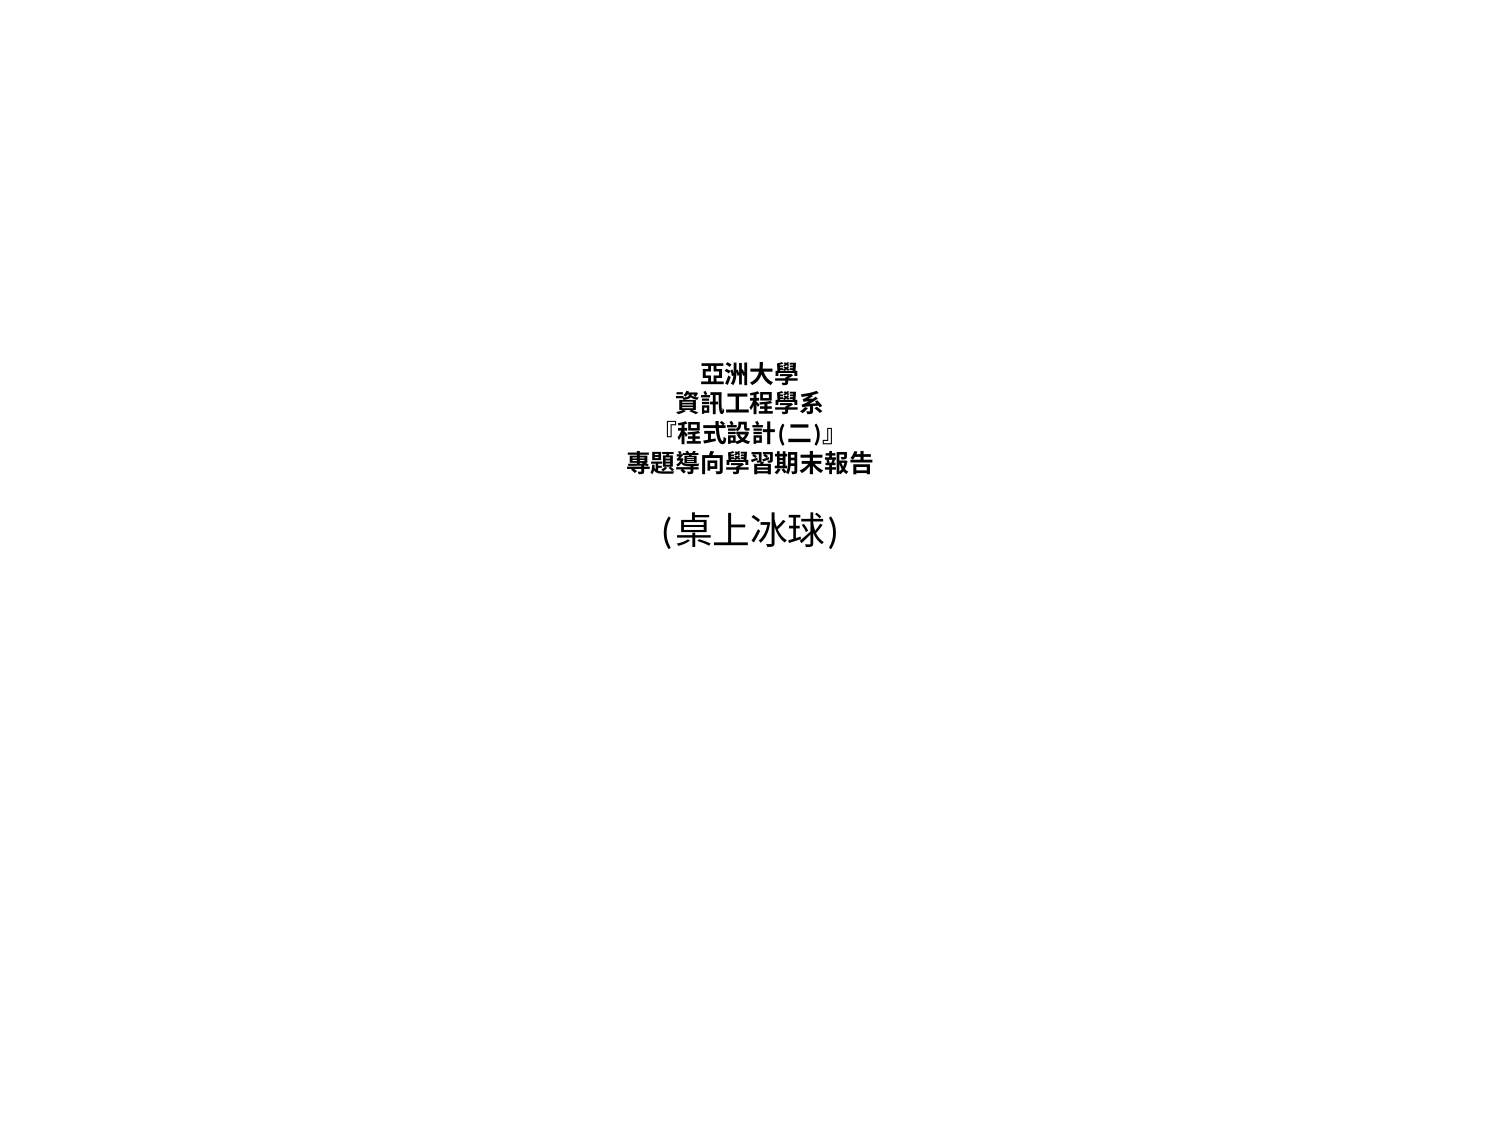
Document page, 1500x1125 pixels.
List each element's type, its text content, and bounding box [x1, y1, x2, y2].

title 亞洲大學 資訊工程學系 『程式設計(二)』 專題導向學習期末報告 (桌上冰球) [112, 349, 1388, 591]
